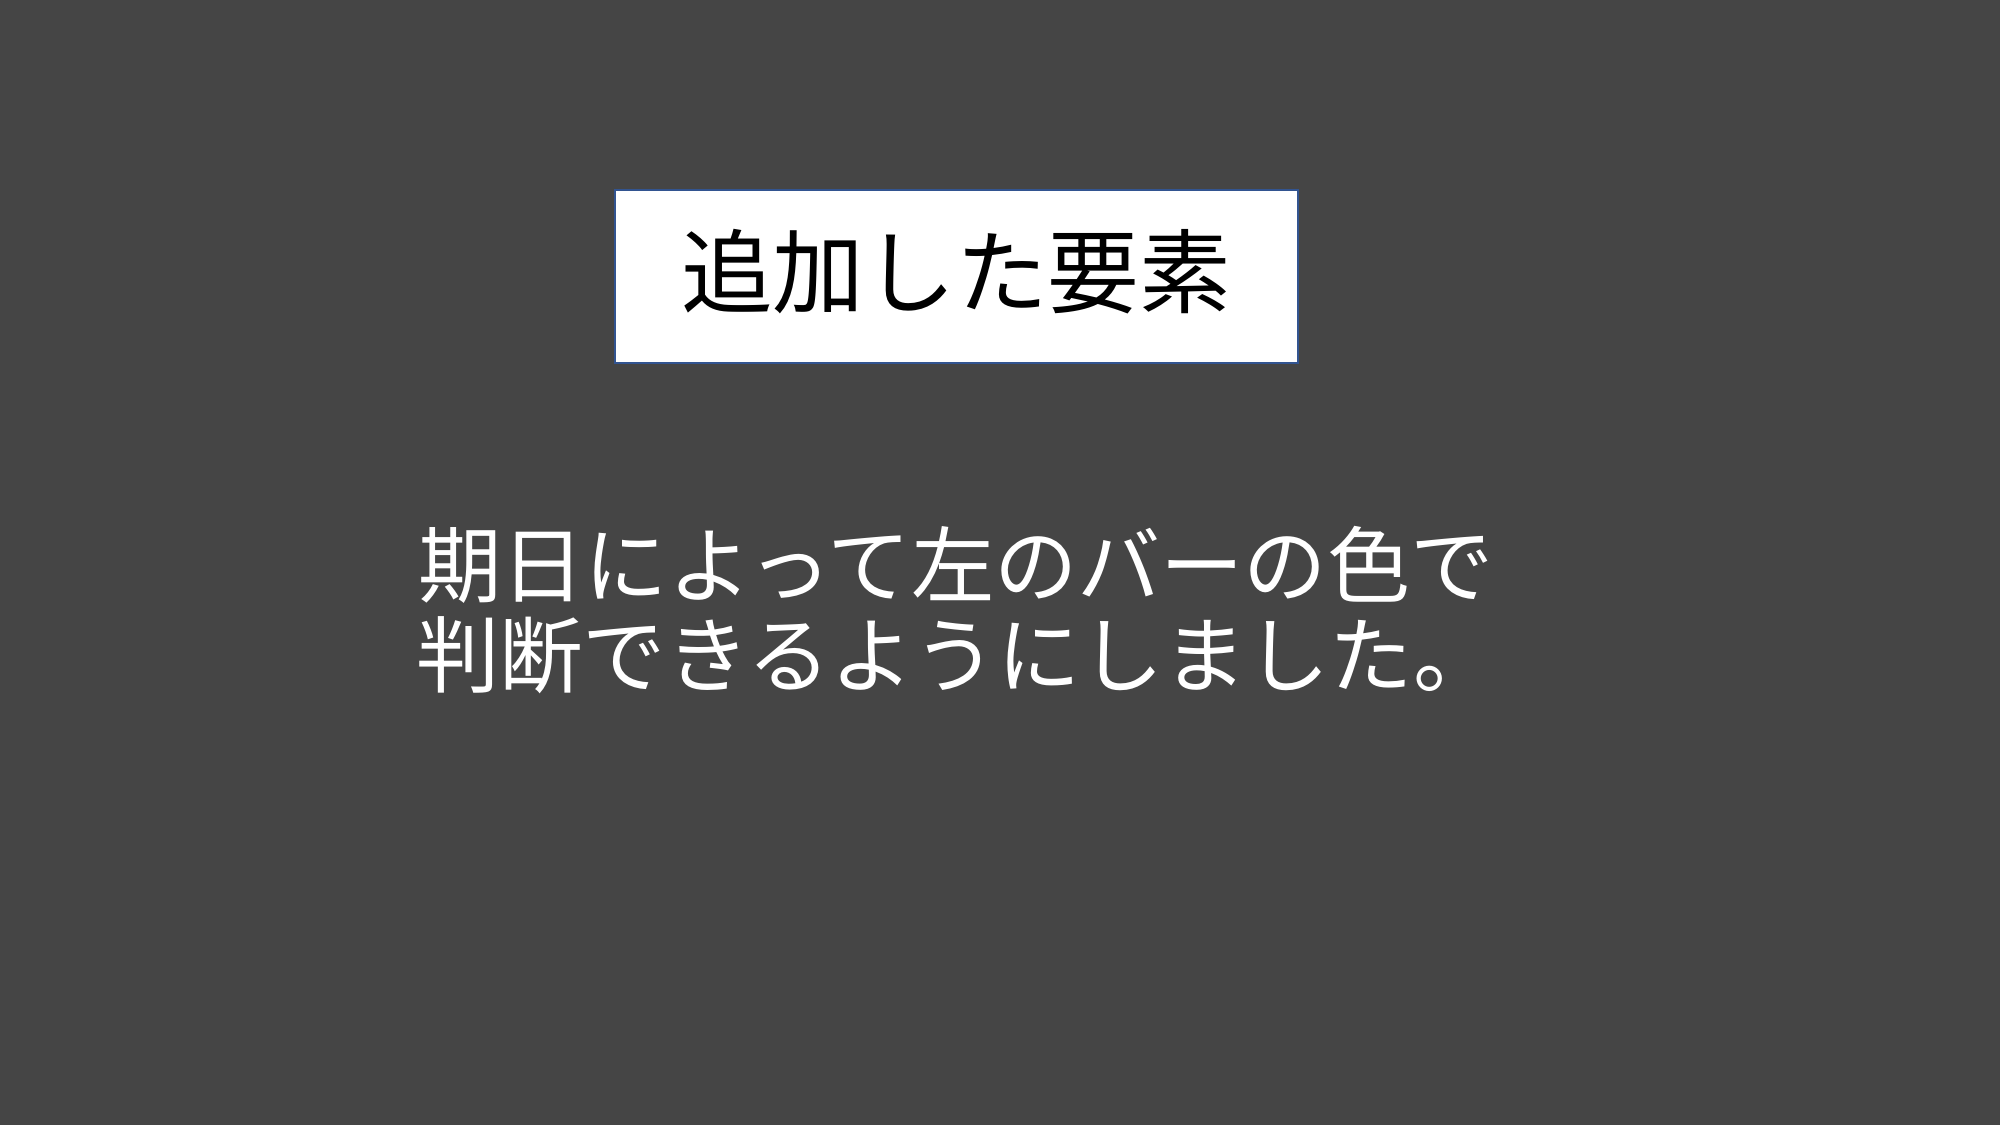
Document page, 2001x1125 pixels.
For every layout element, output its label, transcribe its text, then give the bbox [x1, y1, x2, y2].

title 追加した要素 期日によって左のバーの色で 判断できるようにしました。 [160, 155, 1752, 877]
